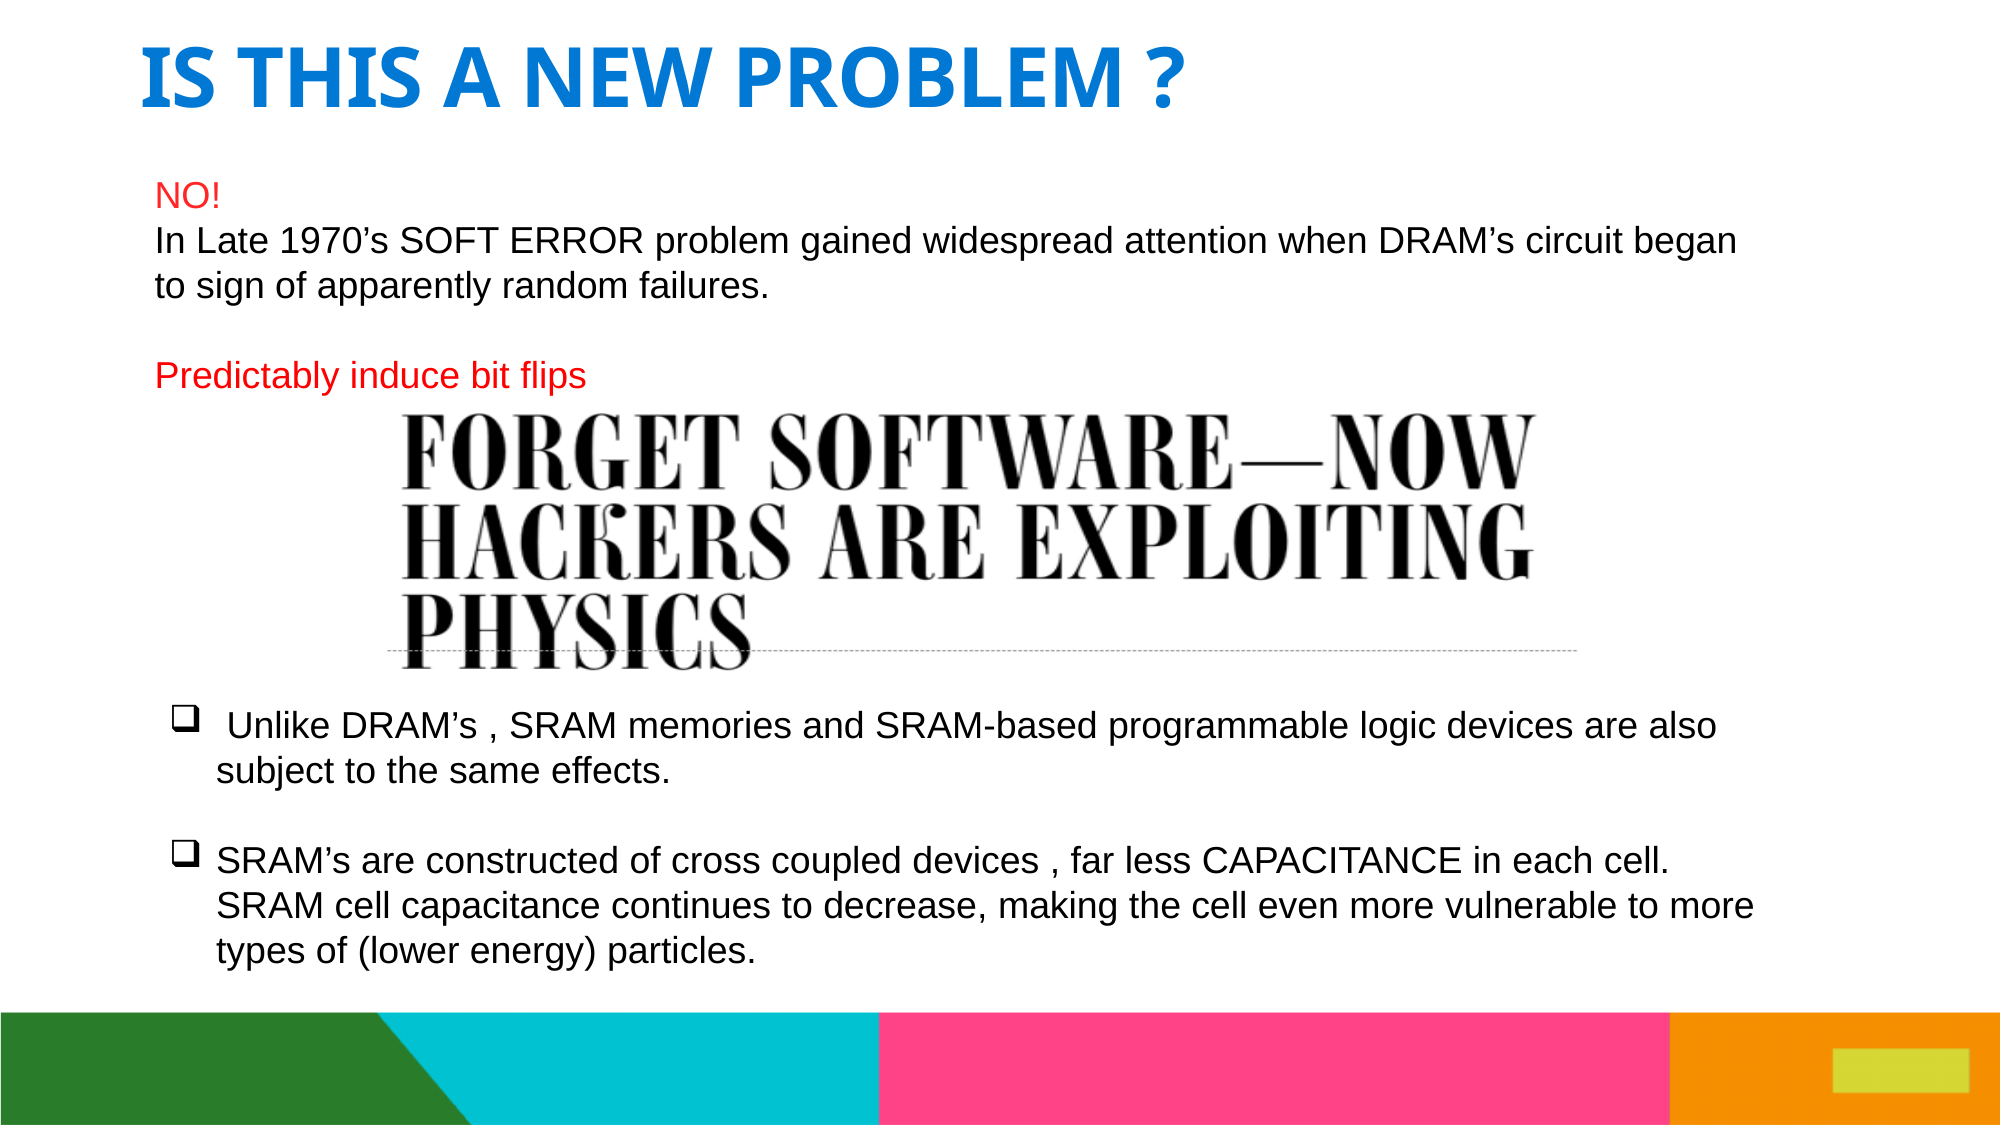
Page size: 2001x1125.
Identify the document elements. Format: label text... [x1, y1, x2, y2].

picture [386, 402, 1579, 674]
picture [2, 1013, 2000, 1125]
text_box NO! In Late 1970’s SOFT ERROR problem gained widespread attention when DRAM’s circuit began to sign of apparently random failures. Predictably induce bit flips in commodity DRAM chips >80% of the tested DRAM chips are vulnerable [139, 163, 1773, 493]
title IS THIS A NEW PROBLEM ? [125, 23, 1875, 125]
text_box Unlike DRAM’s , SRAM memories and SRAM-based programmable logic devices are also subject to the same effects. SRAM’s are constructed of cross coupled devices , far less CAPACITANCE in each cell. the SRAM cell capacitance continues to decrease, making the cell even more vulnerable to more types of (lower energy) particles. [154, 694, 1803, 979]
